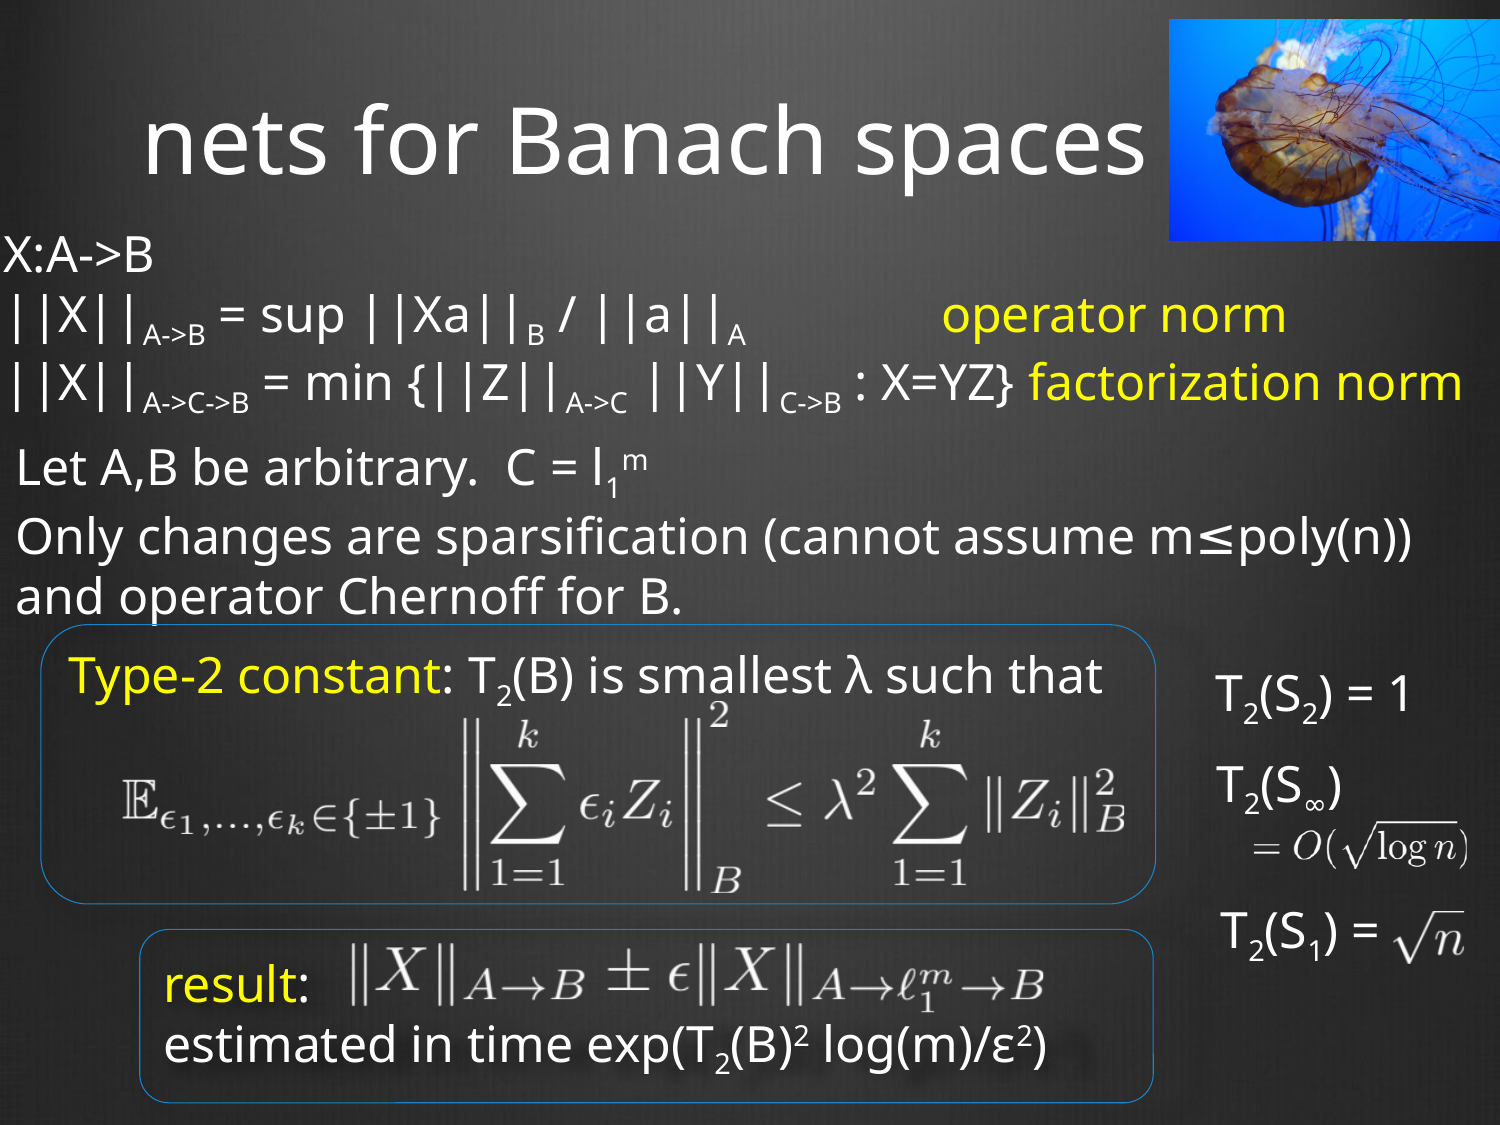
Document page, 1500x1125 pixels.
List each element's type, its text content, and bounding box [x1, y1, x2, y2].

picture [1169, 19, 1500, 241]
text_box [40, 624, 1156, 904]
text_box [139, 930, 1154, 1103]
text_box Let A,B be arbitrary. C = l1m Only changes are sparsification (cannot assume m≤poly(n)) and operator Chernoff for B. [0, 428, 1429, 632]
picture [1433, 62, 1439, 71]
title nets for Banach spaces [119, 19, 1169, 215]
text_box X:A->B ||X||A->B = sup ||Xa||B / ||a||A operator norm ||X||A->C->B = min {||Z||A->C ||Y||C->B : X=YZ} factorization norm [0, 215, 1480, 427]
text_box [1196, 654, 1467, 968]
picture [1287, 27, 1292, 35]
